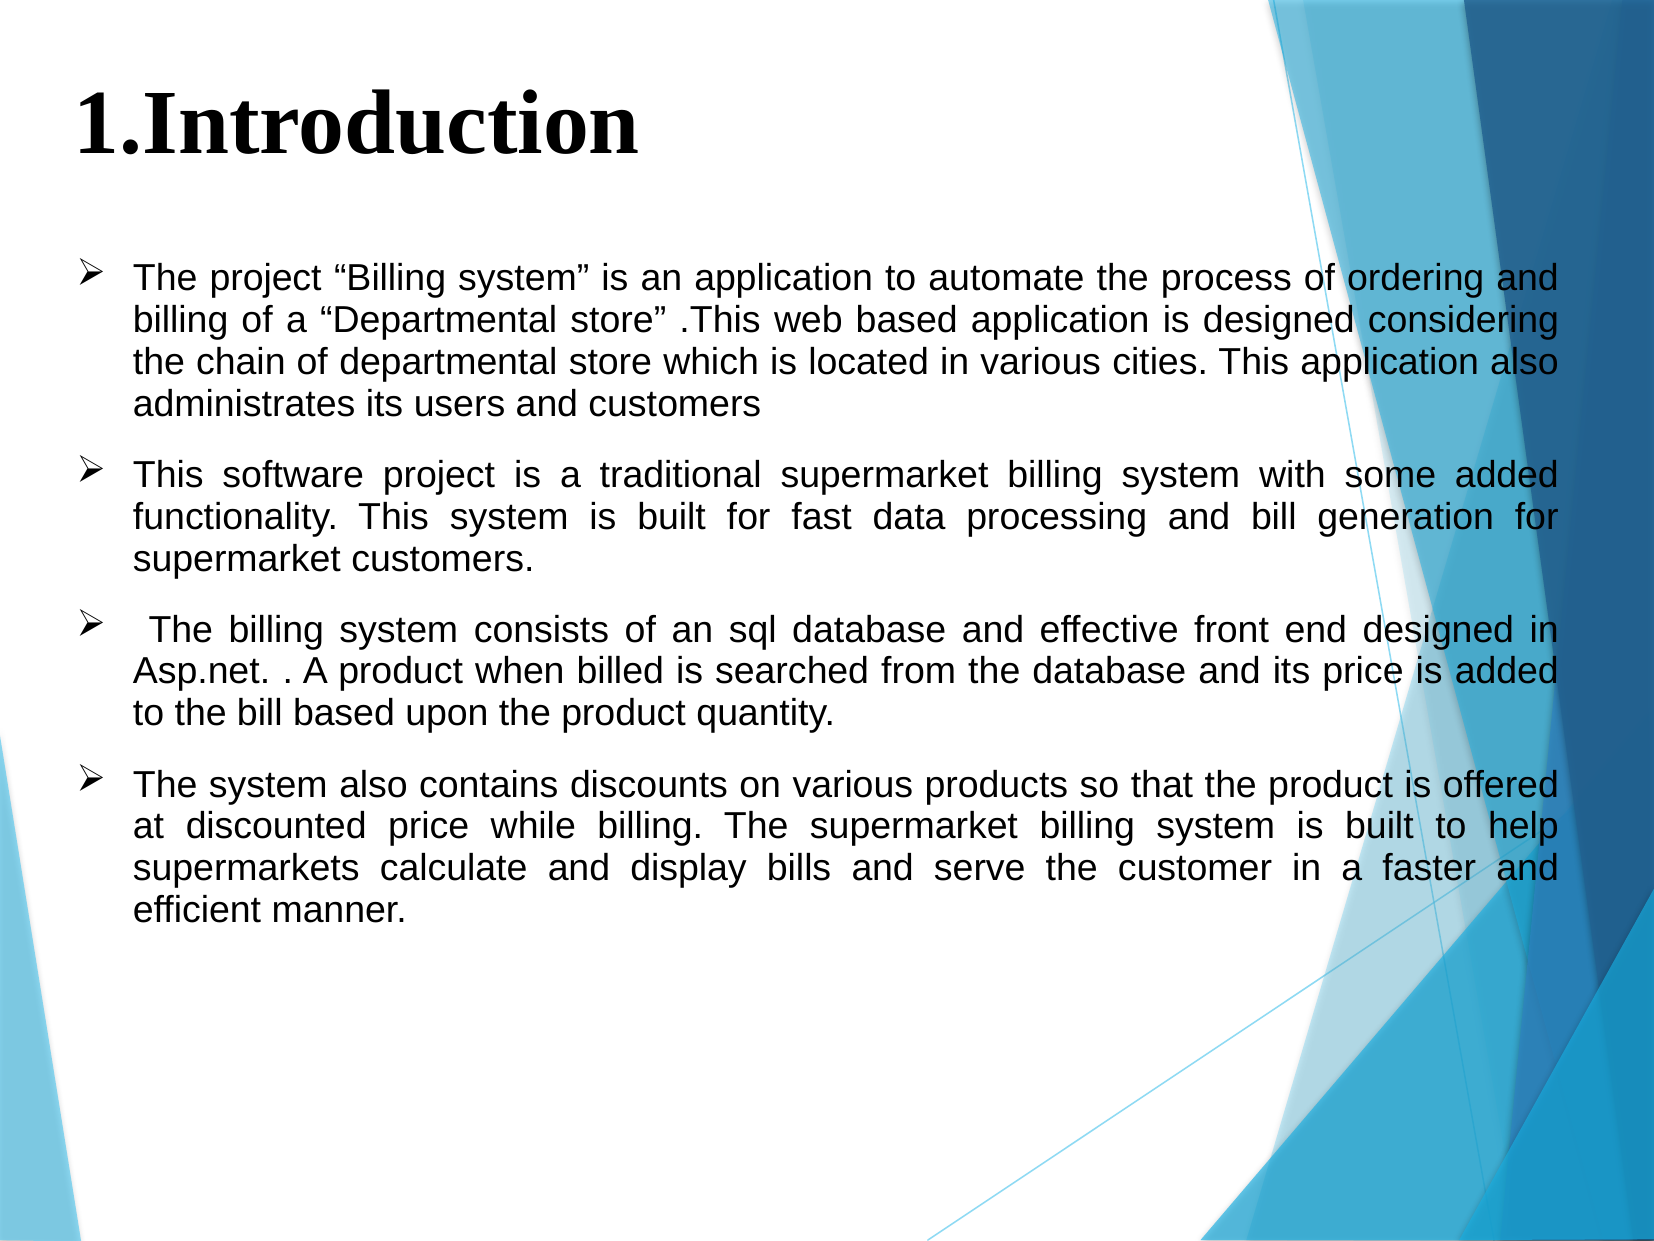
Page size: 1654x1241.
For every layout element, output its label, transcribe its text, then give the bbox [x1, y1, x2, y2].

text_box The project “Billing system” is an application to automate the process of ordering and billing of a “Departmental store” .This web based application is designed considering the chain of departmental store which is located in various cities. This application also administrates its users and customers This software project is a traditional supermarket billing system with some added functionality. This system is built for fast data processing and bill generation for supermarket customers. The billing system consists of an sql database and effective front end designed in Asp.net. . A product when billed is searched from the database and its price is added to the bill based upon the product quantity. The system also contains discounts on various products so that the product is offered at discounted price while billing. The supermarket billing system is built to help supermarkets calculate and display bills and serve the customer in a faster and efficient manner. [58, 171, 1560, 1083]
text_box 1.Introduction [58, 64, 839, 182]
text_box [82, 242, 1512, 1061]
